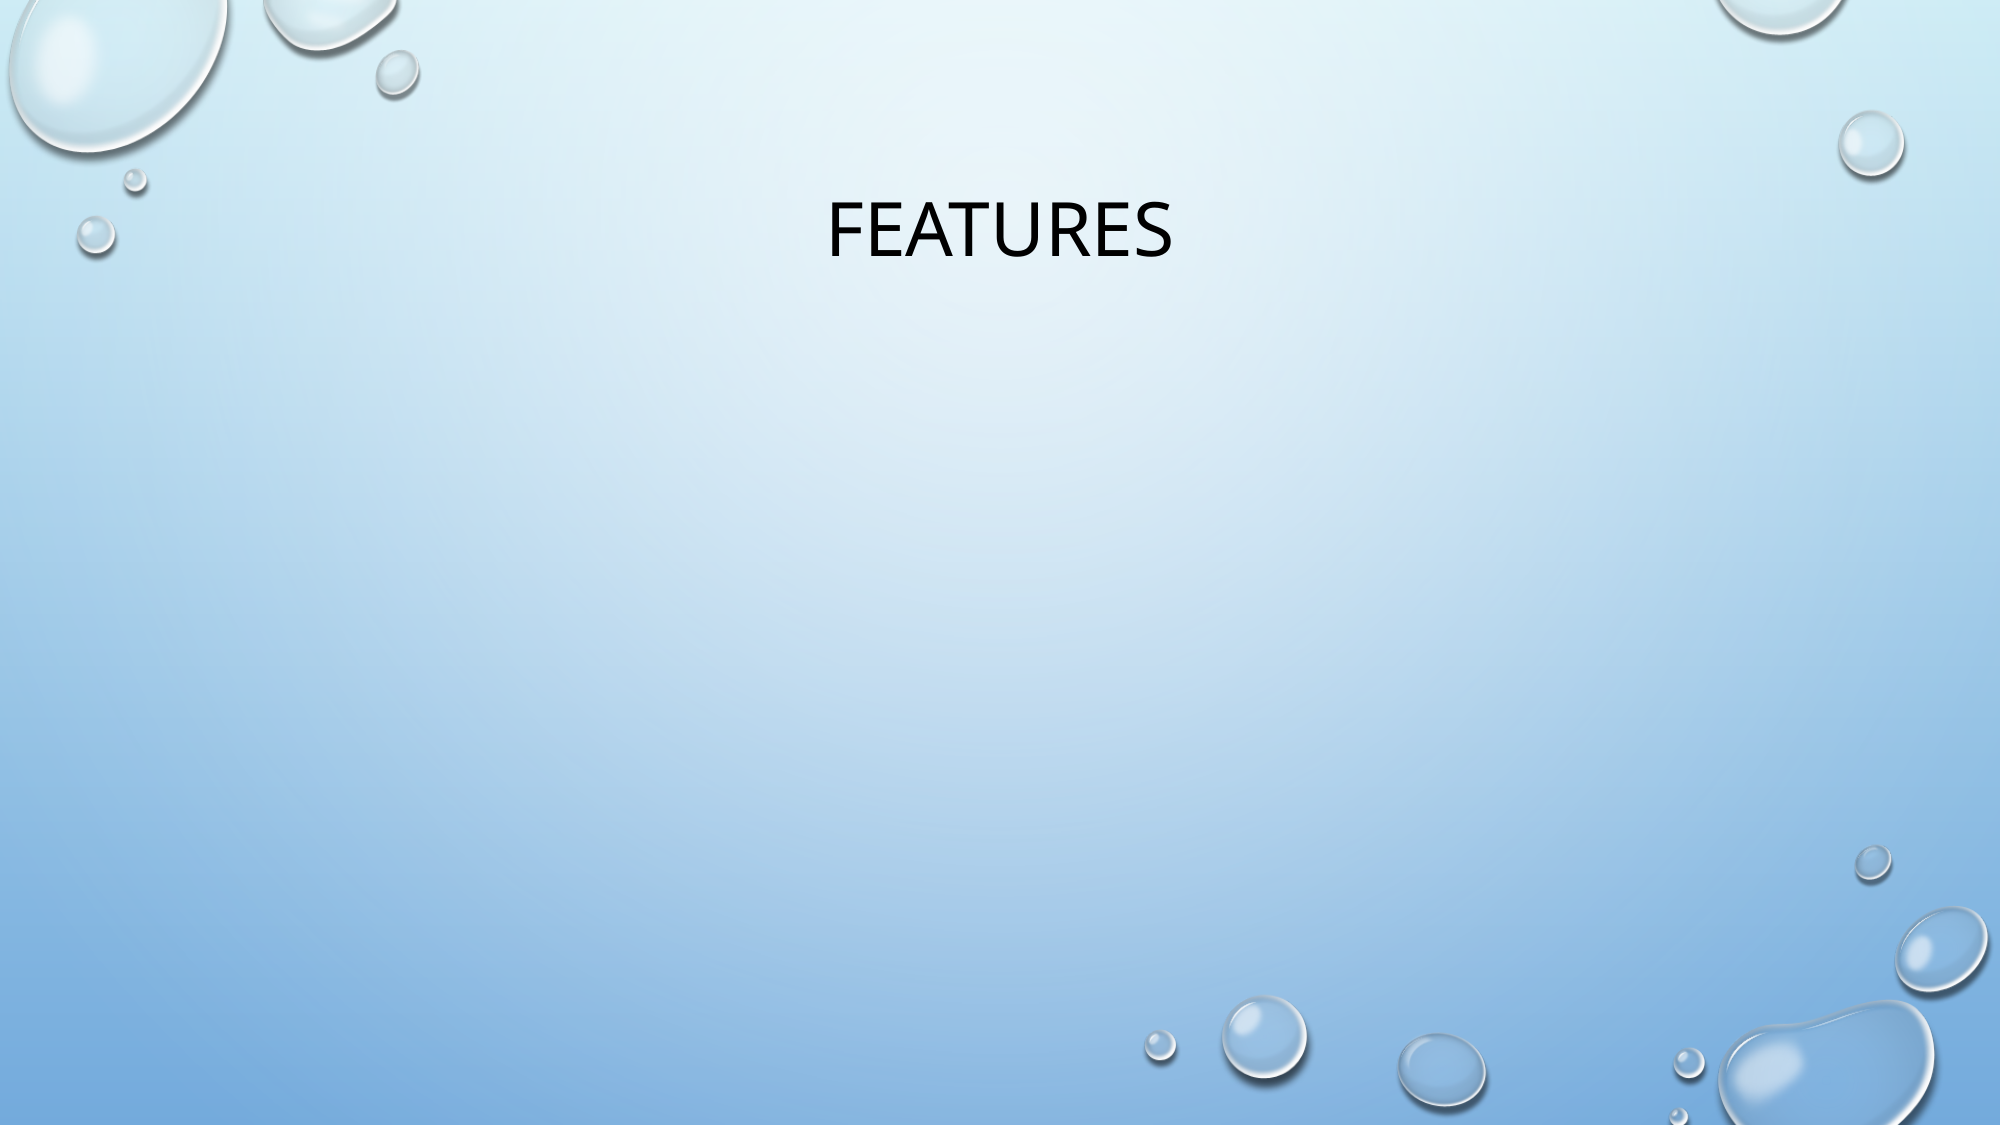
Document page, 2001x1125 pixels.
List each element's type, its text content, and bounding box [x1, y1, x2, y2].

picture [0, 0, 2000, 1125]
title features [149, 101, 1851, 364]
